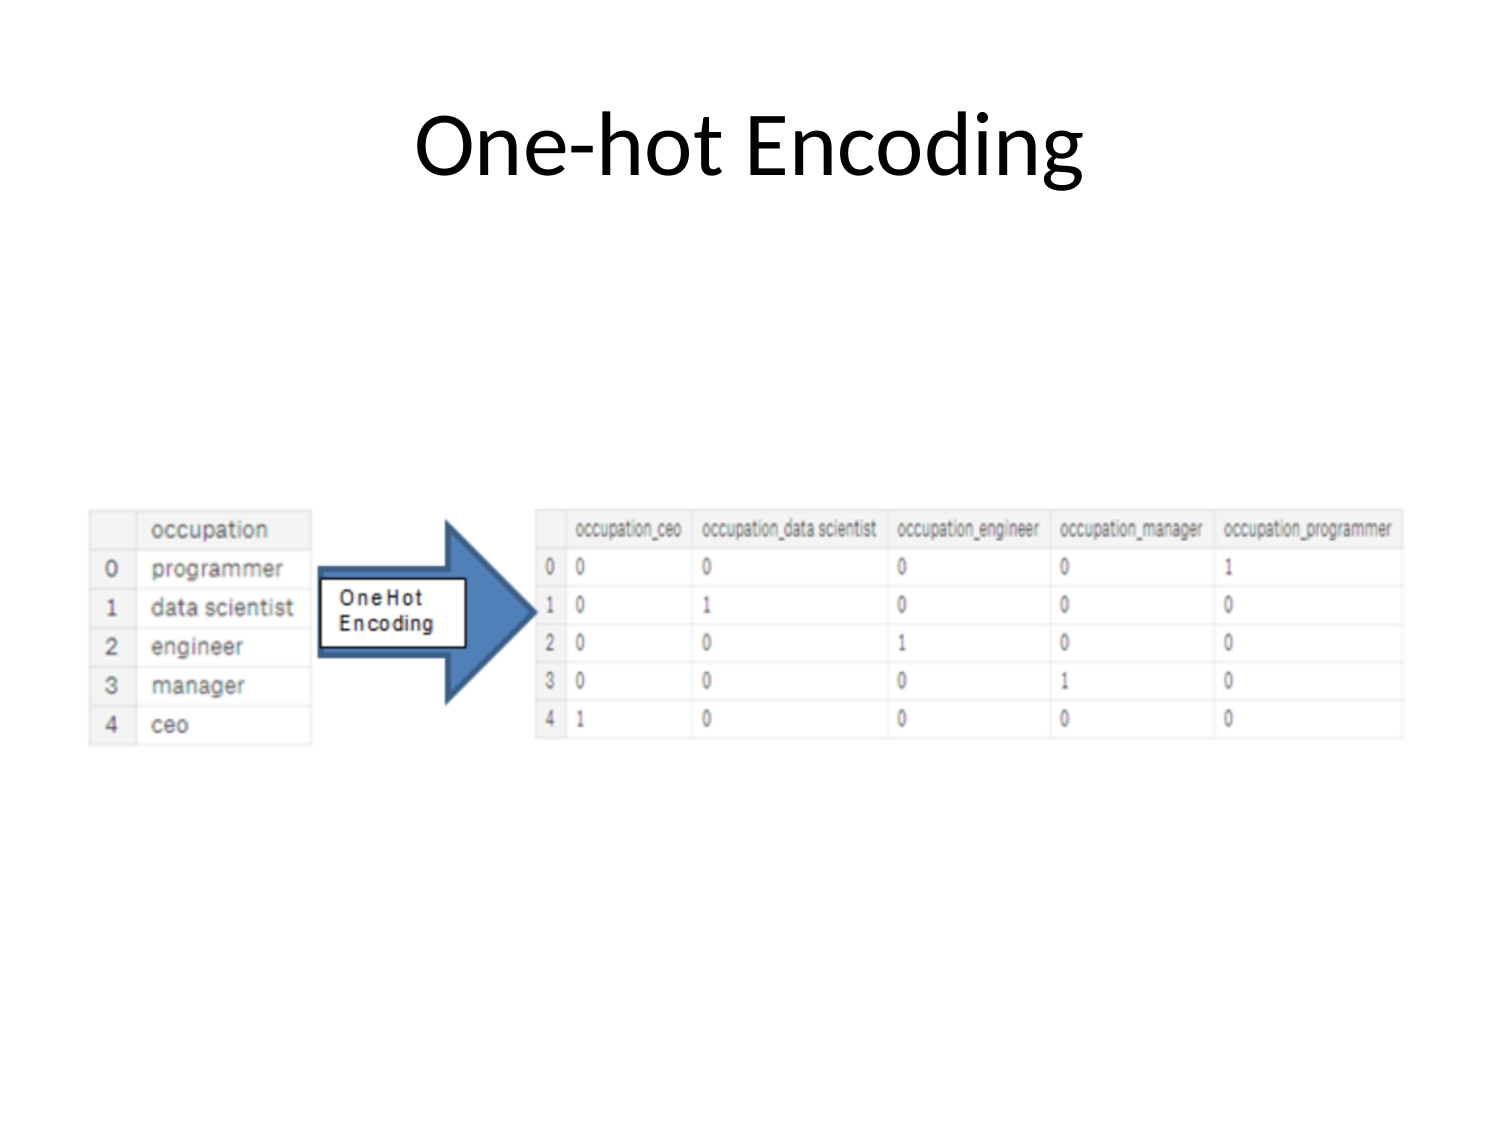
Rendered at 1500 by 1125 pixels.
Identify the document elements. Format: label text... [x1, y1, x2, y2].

picture [74, 501, 1426, 765]
title One-hot Encoding [75, 45, 1425, 233]
